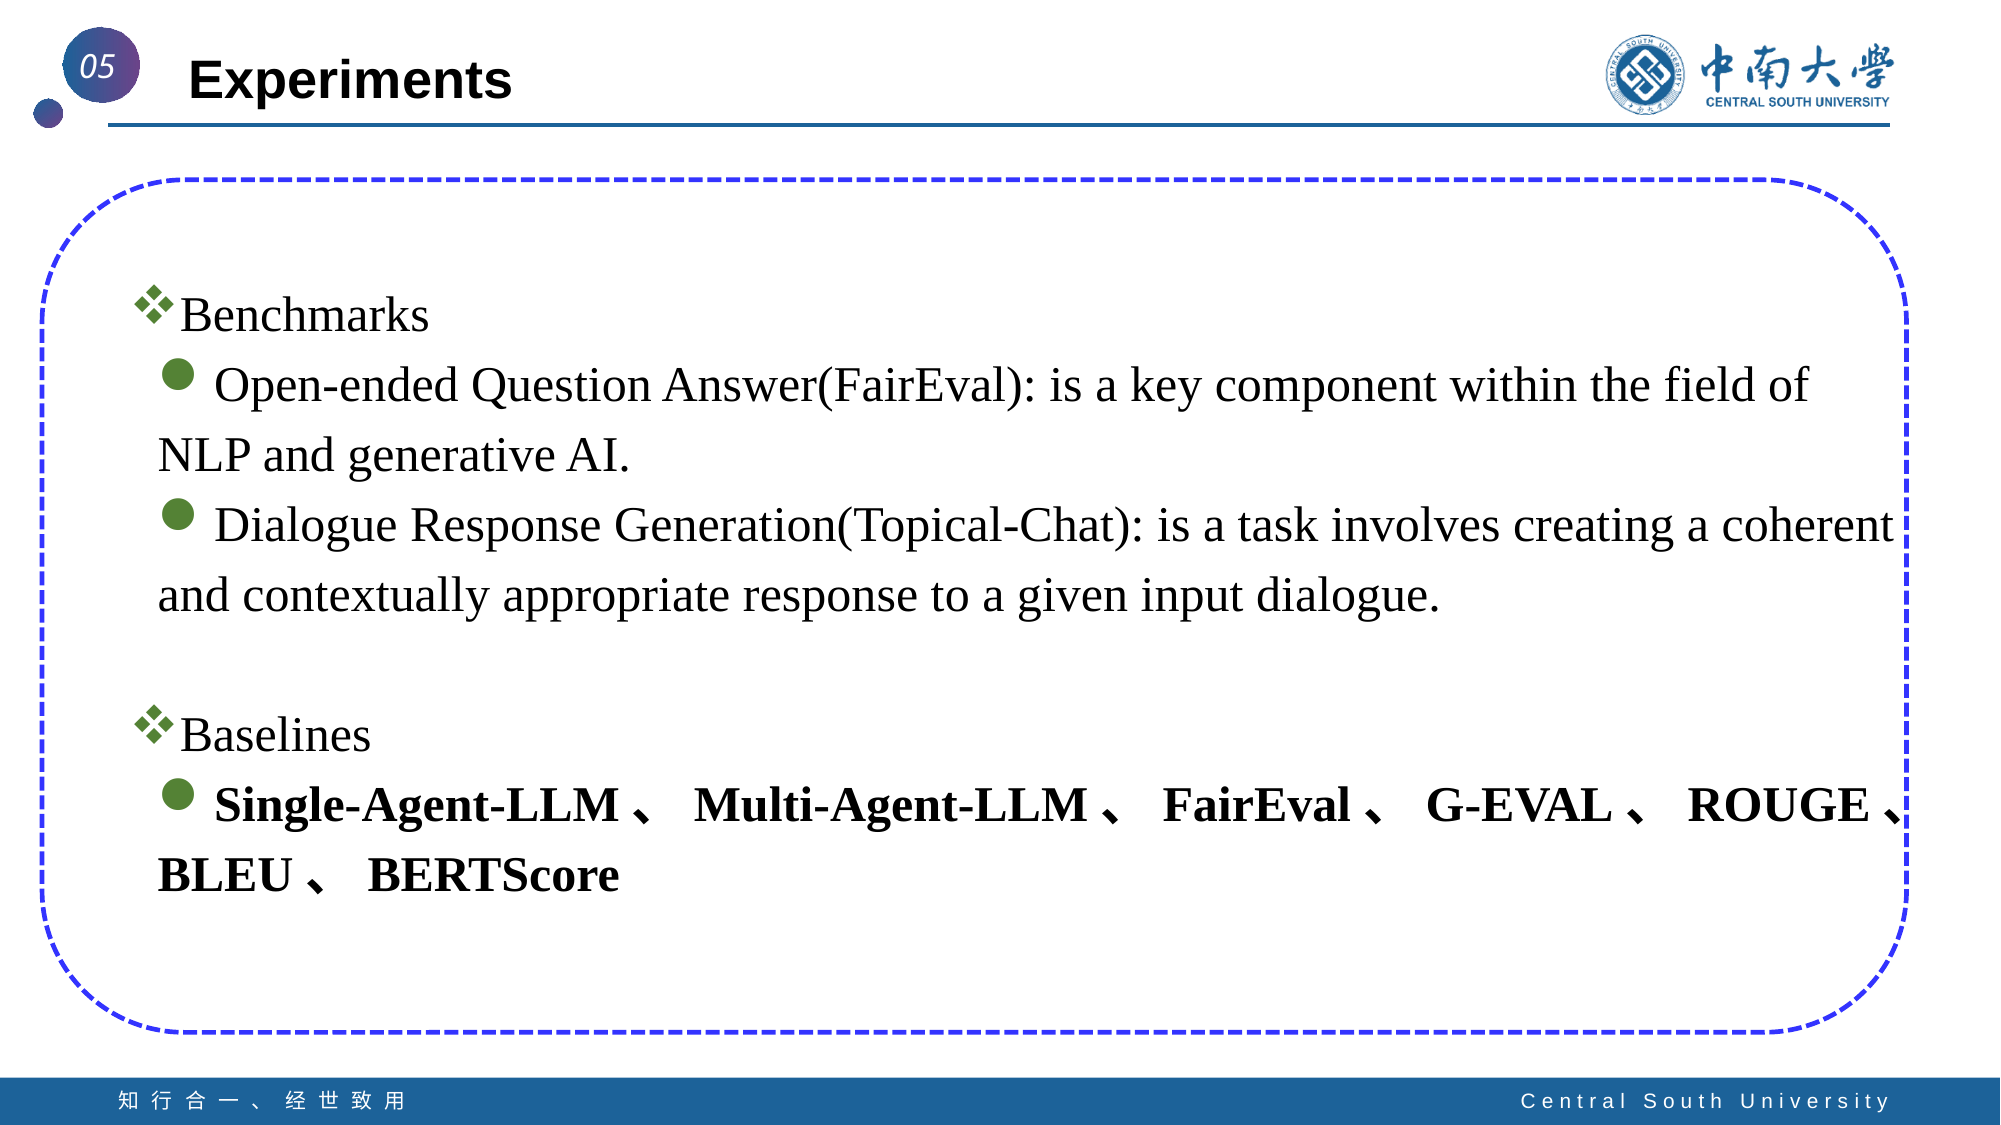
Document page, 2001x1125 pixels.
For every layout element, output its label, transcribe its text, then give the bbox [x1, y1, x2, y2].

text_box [33, 26, 153, 128]
text_box Central South University [1505, 1079, 1903, 1120]
text_box [42, 179, 1907, 1033]
text_box Experiments [158, 0, 1343, 118]
text_box 知行合一、经世致用 [104, 1079, 421, 1120]
picture [1595, 28, 1907, 121]
text_box [0, 1077, 2000, 1125]
